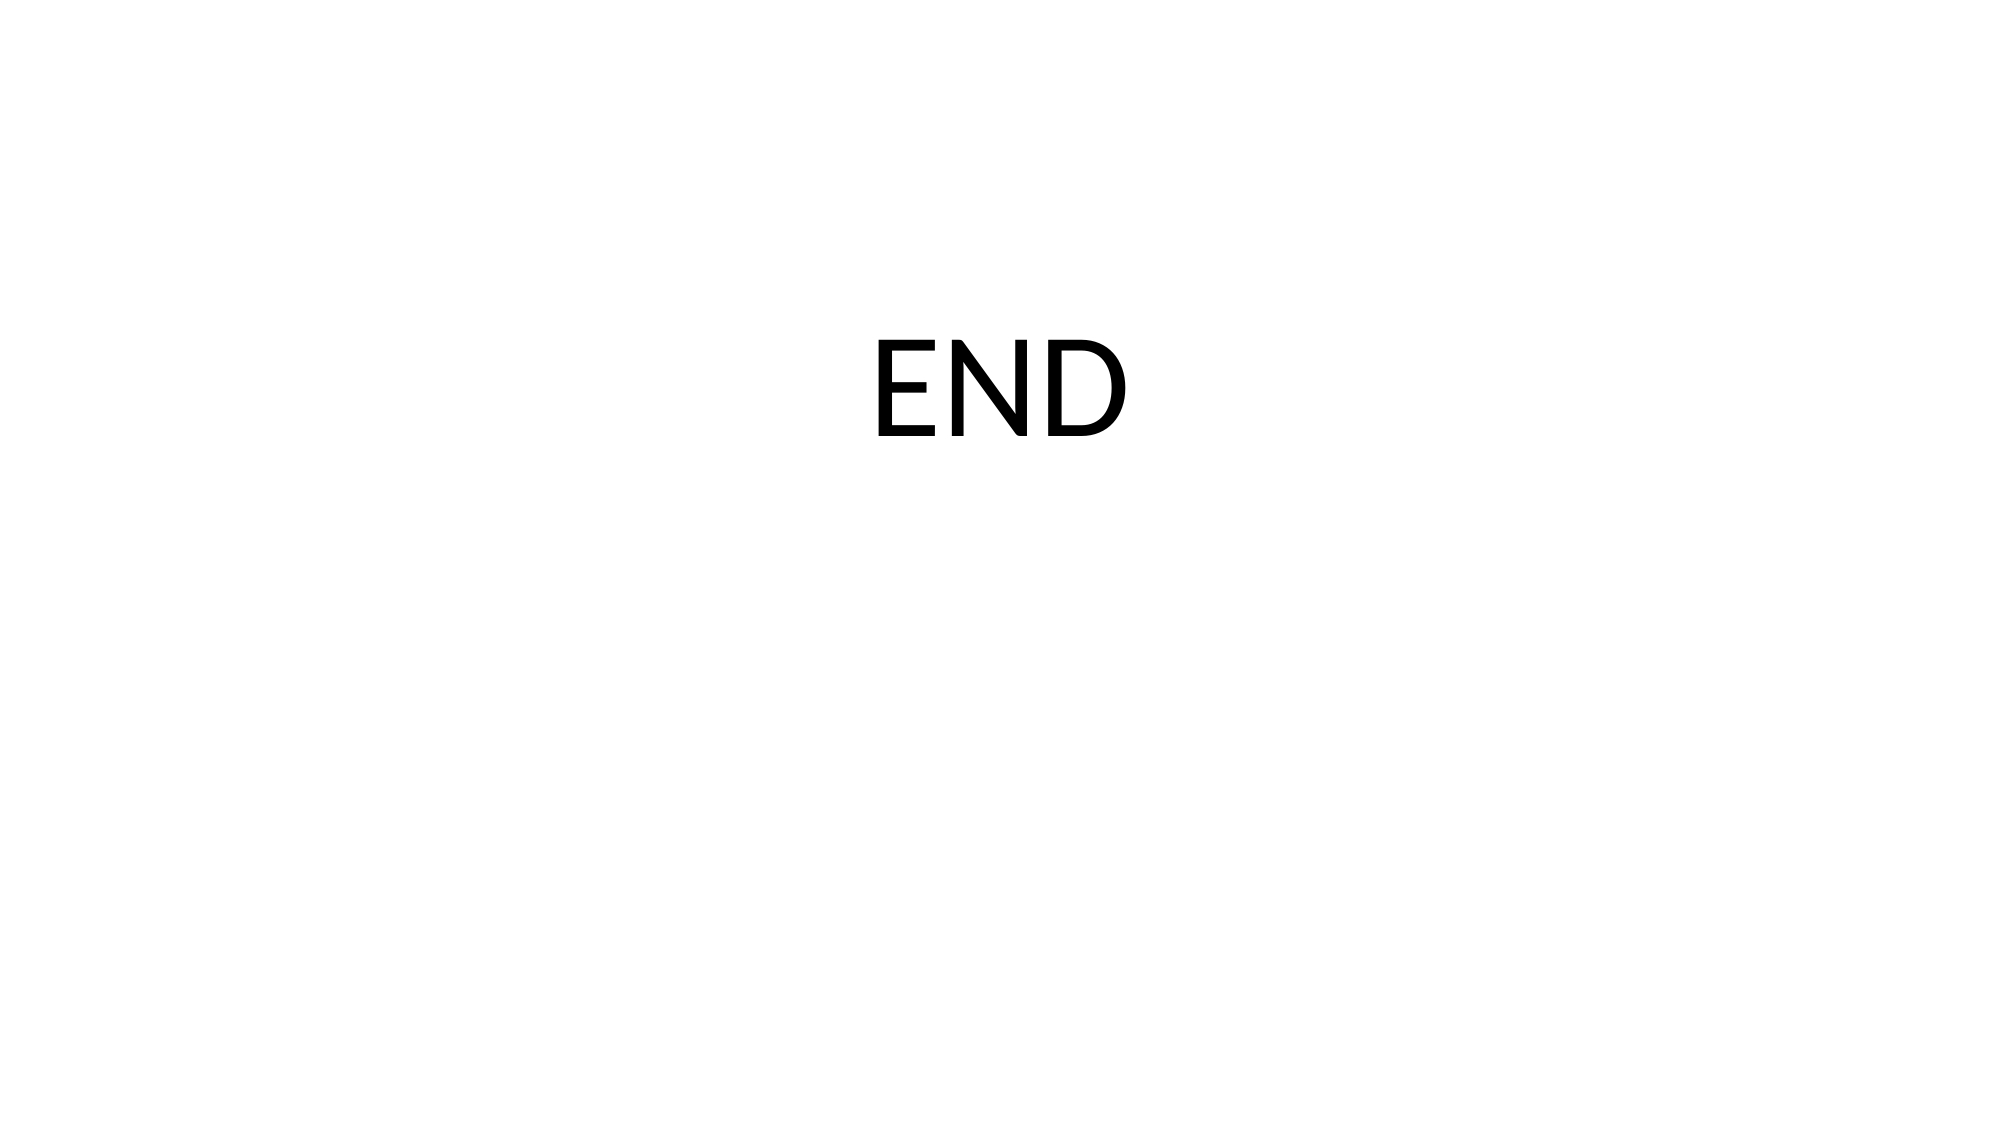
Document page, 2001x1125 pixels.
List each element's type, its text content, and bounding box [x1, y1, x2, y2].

list END [137, 299, 1863, 1014]
